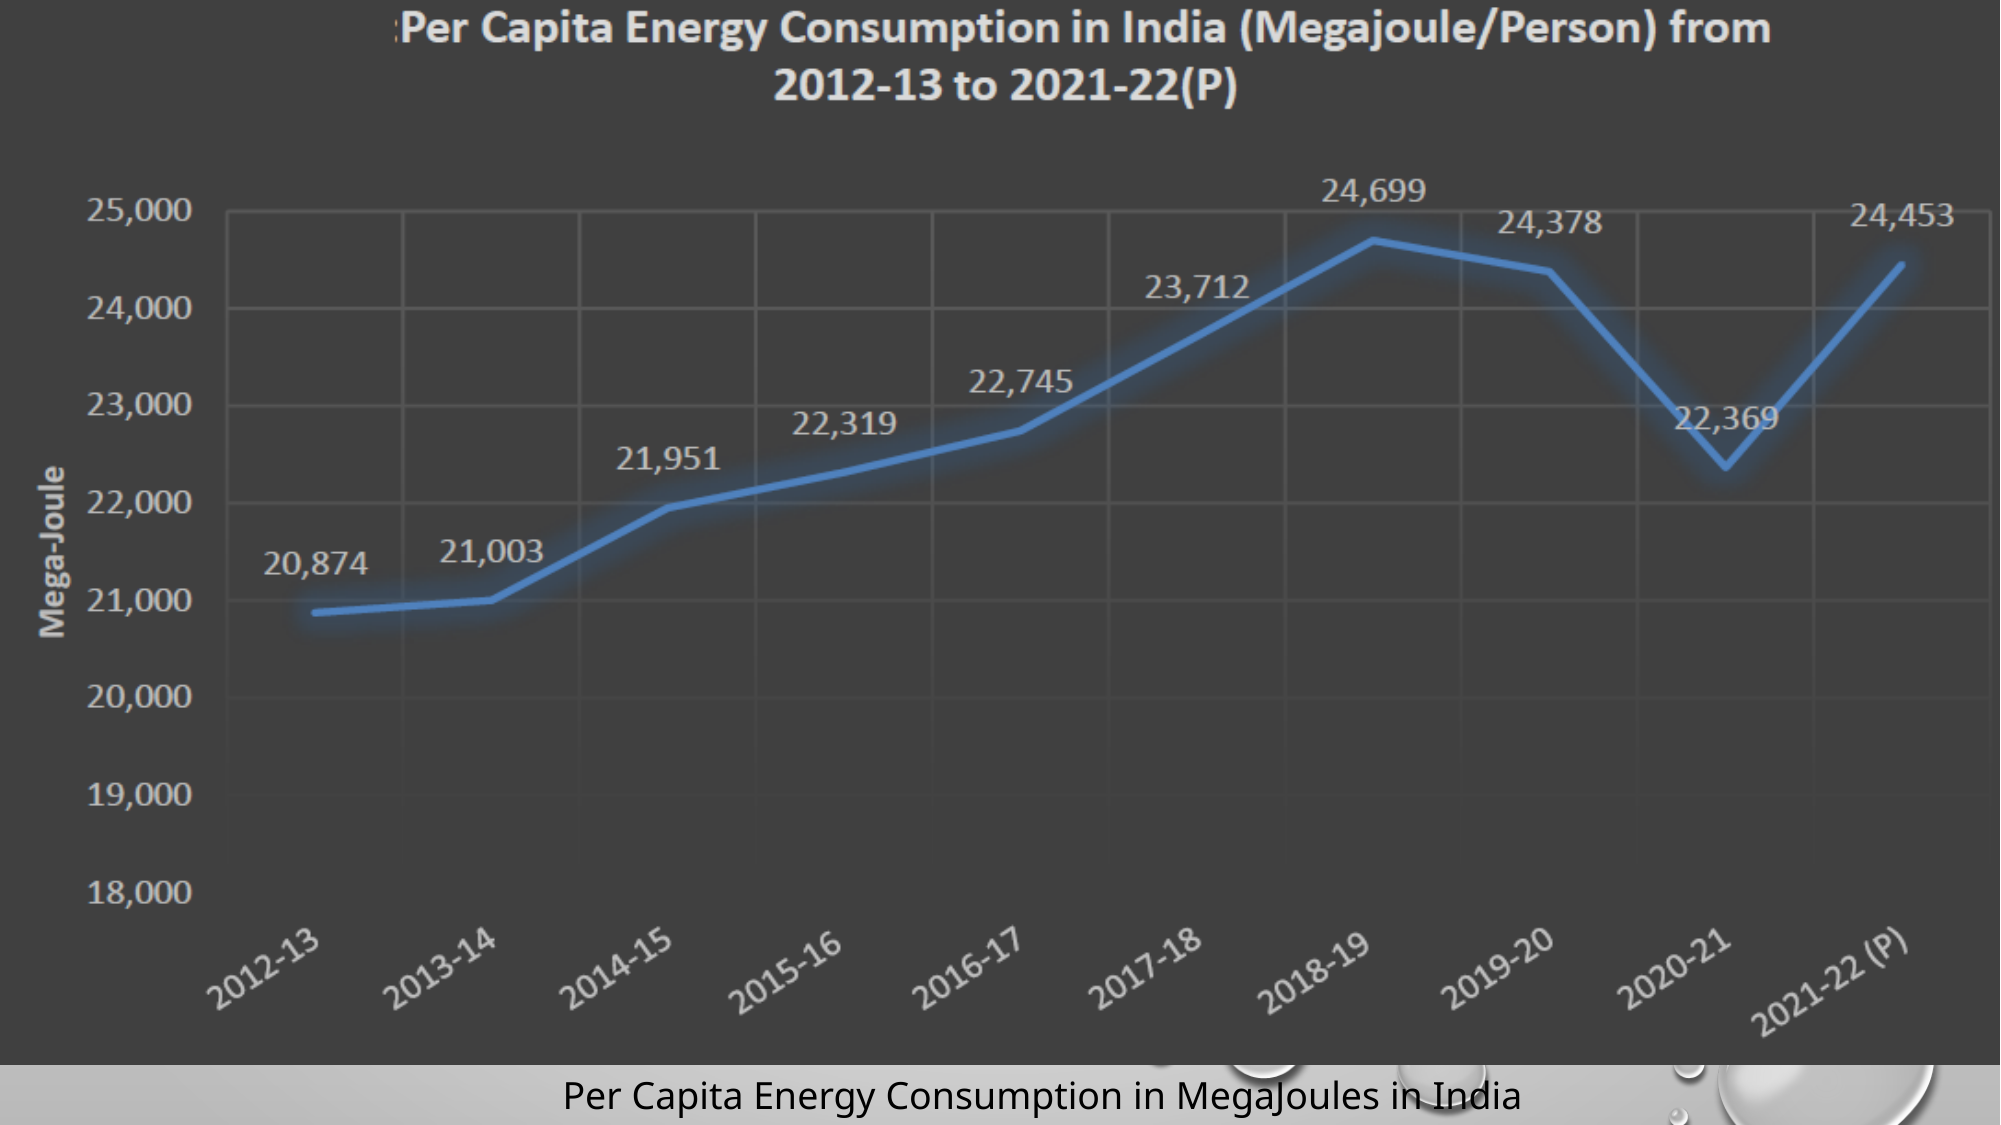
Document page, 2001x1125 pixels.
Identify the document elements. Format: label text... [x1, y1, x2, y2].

picture [0, 0, 2000, 1125]
text_box Per Capita Energy Consumption in MegaJoules in India [369, 1073, 1716, 1125]
